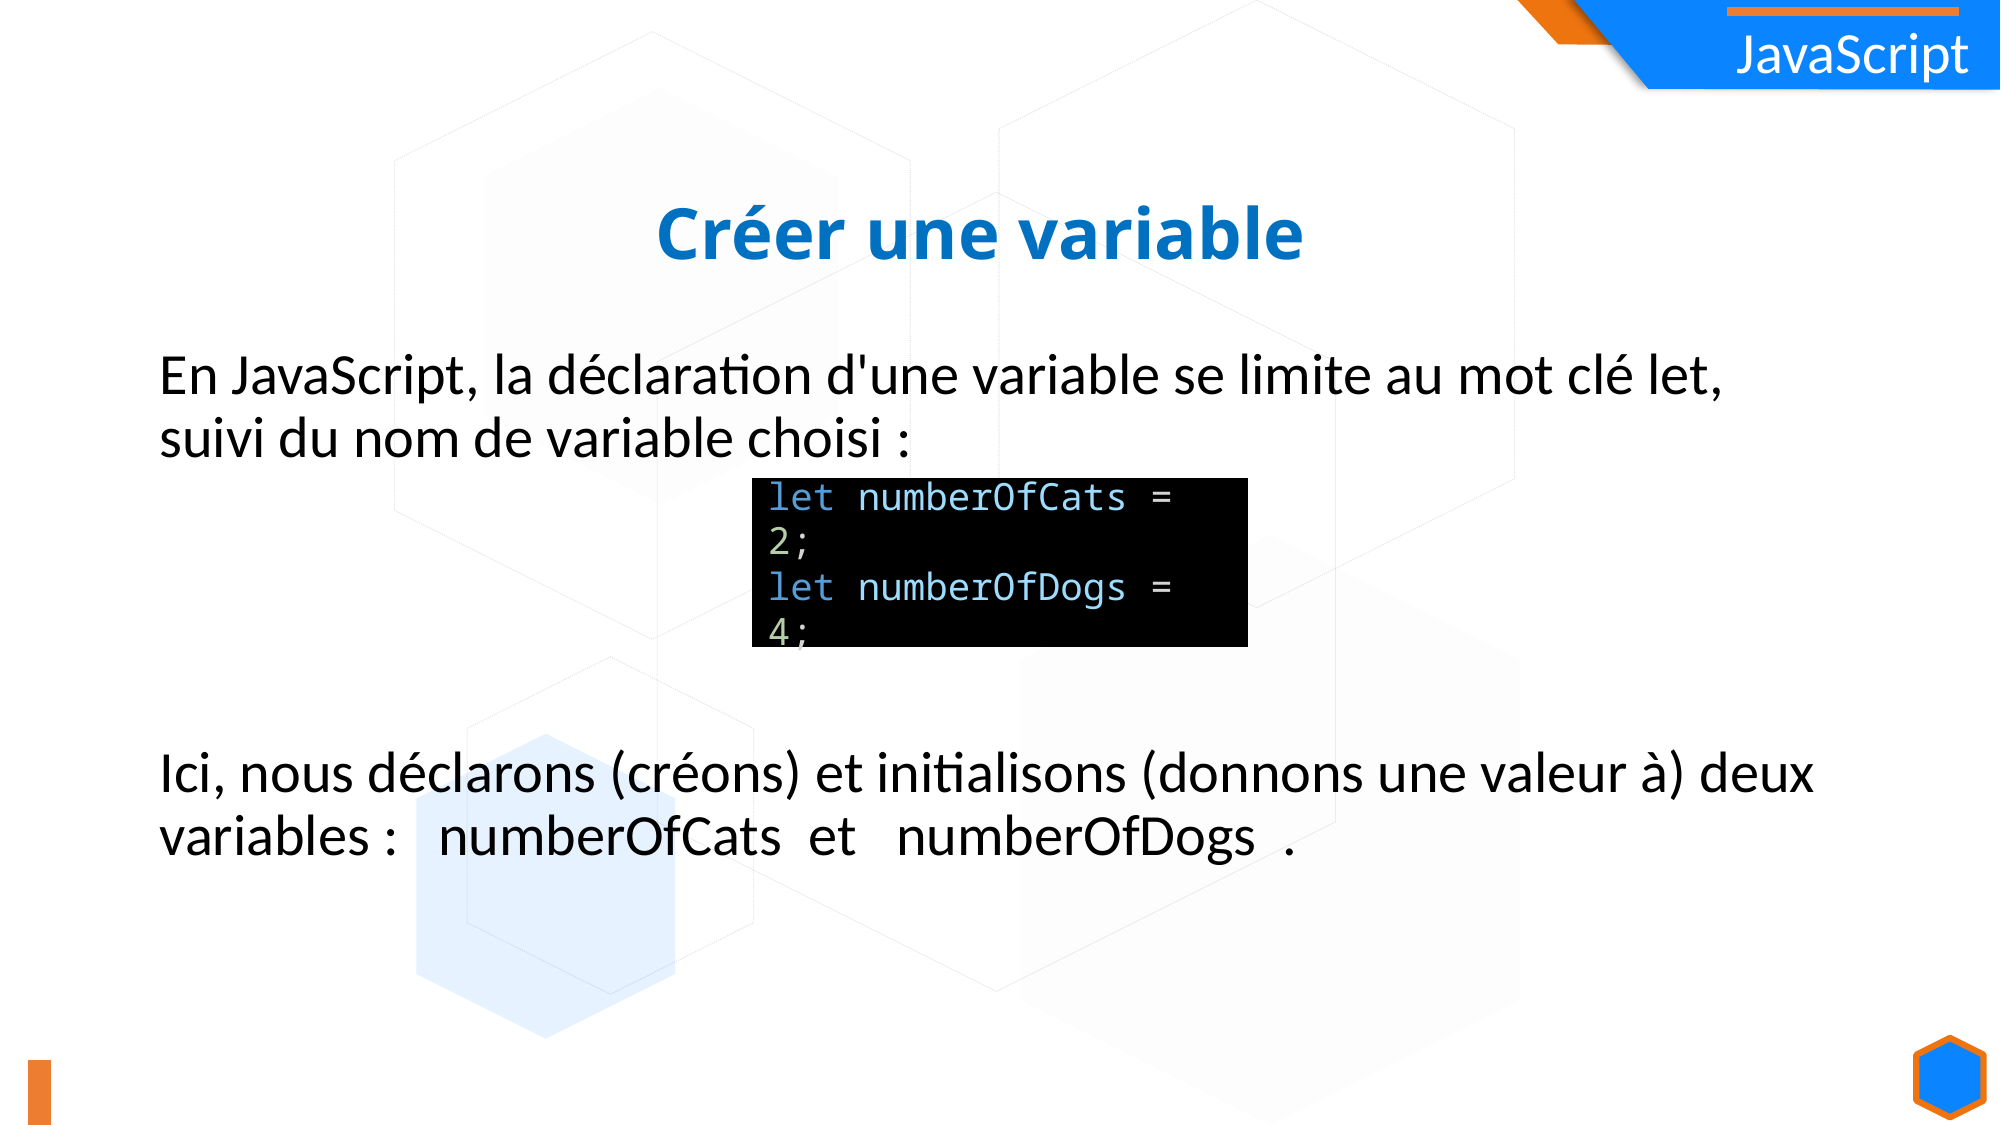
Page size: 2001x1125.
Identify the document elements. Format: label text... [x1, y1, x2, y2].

list En JavaScript, la déclaration d'une variable se limite au mot clé let, suivi du nom de variable choisi : Ici, nous déclarons (créons) et initialisons (donnons une valeur à) deux variables : numberOfCats et numberOfDogs . [144, 336, 1855, 1025]
text_box let numberOfCats = 2; let numberOfDogs = 4; [752, 478, 1248, 647]
text_box Créer une variable [640, 169, 1359, 304]
